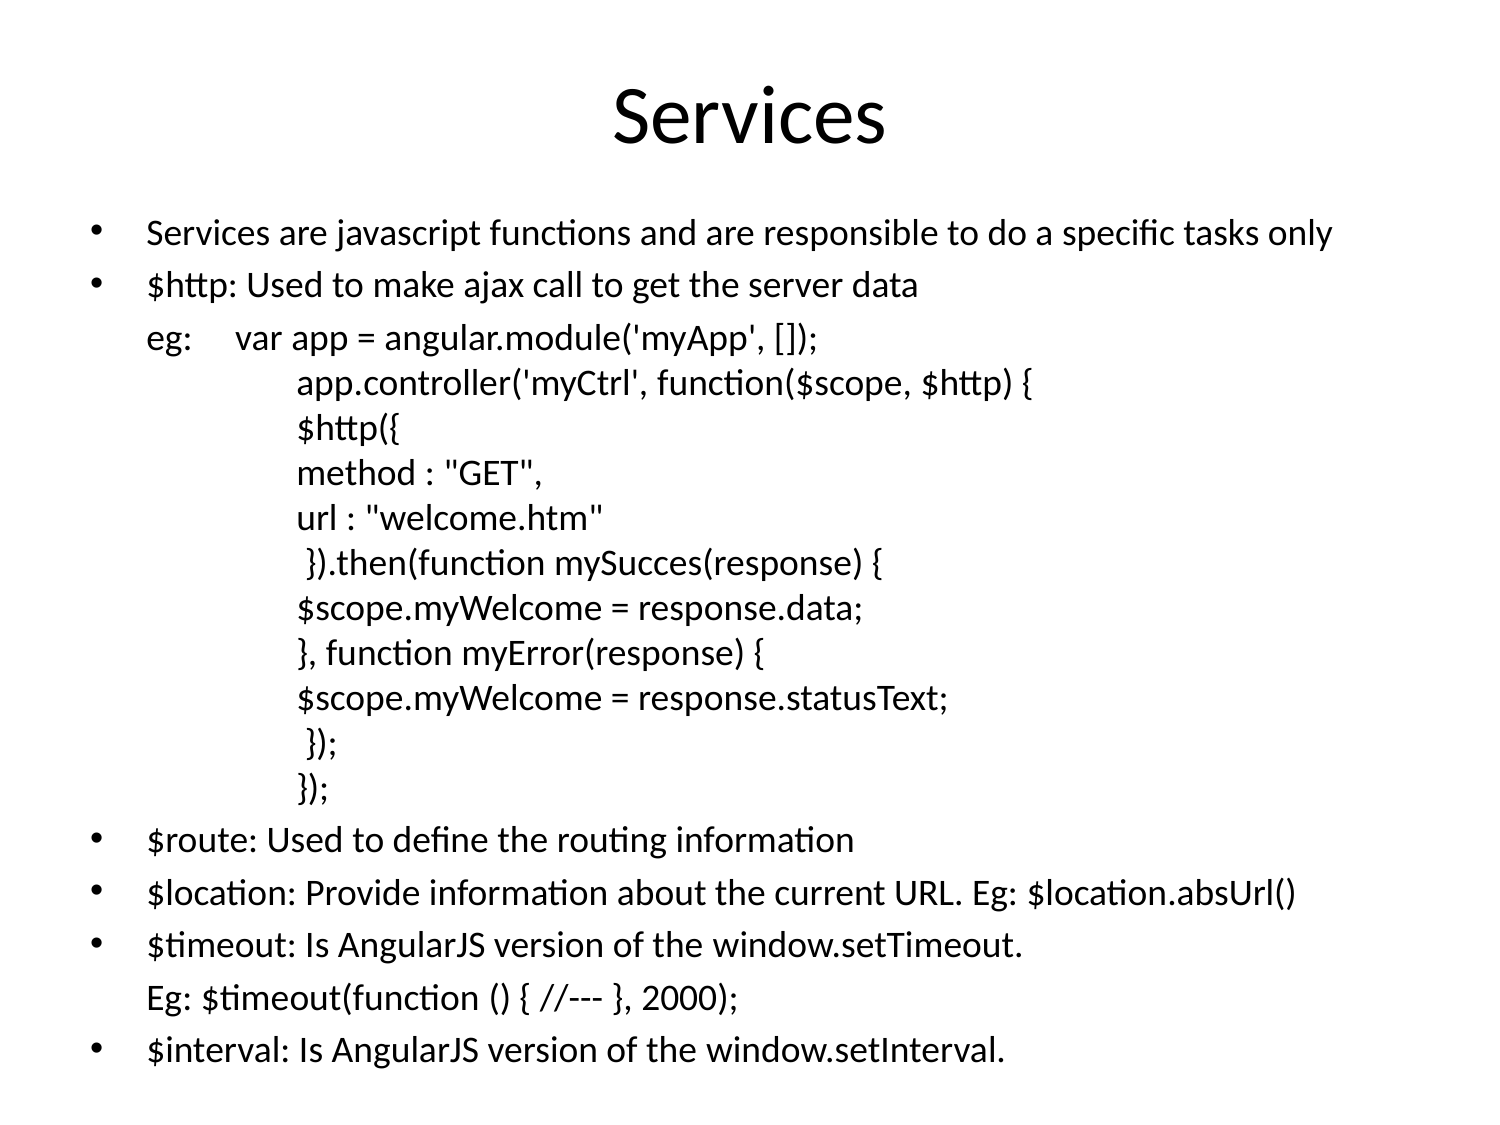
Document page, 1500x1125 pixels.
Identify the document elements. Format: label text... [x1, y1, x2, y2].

title Services [75, 45, 1425, 175]
list Services are javascript functions and are responsible to do a specific tasks only $http: Used to make ajax call to get the server data eg: var app = angular.module('myApp', []); app.controller('myCtrl', function($scope, $http) { $http({ method : "GET", url : "welcome.htm" }).then(function mySucces(response) { $scope.myWelcome = response.data; }, function myError(response) { $scope.myWelcome = response.statusText; }); }); $route: Used to define the routing information $location: Provide information about the current URL. Eg: $location.absUrl() $timeout: Is AngularJS version of the window.setTimeout. Eg: $timeout(function () { //--- }, 2000); $interval: Is AngularJS version of the window.setInterval. [75, 200, 1425, 1088]
